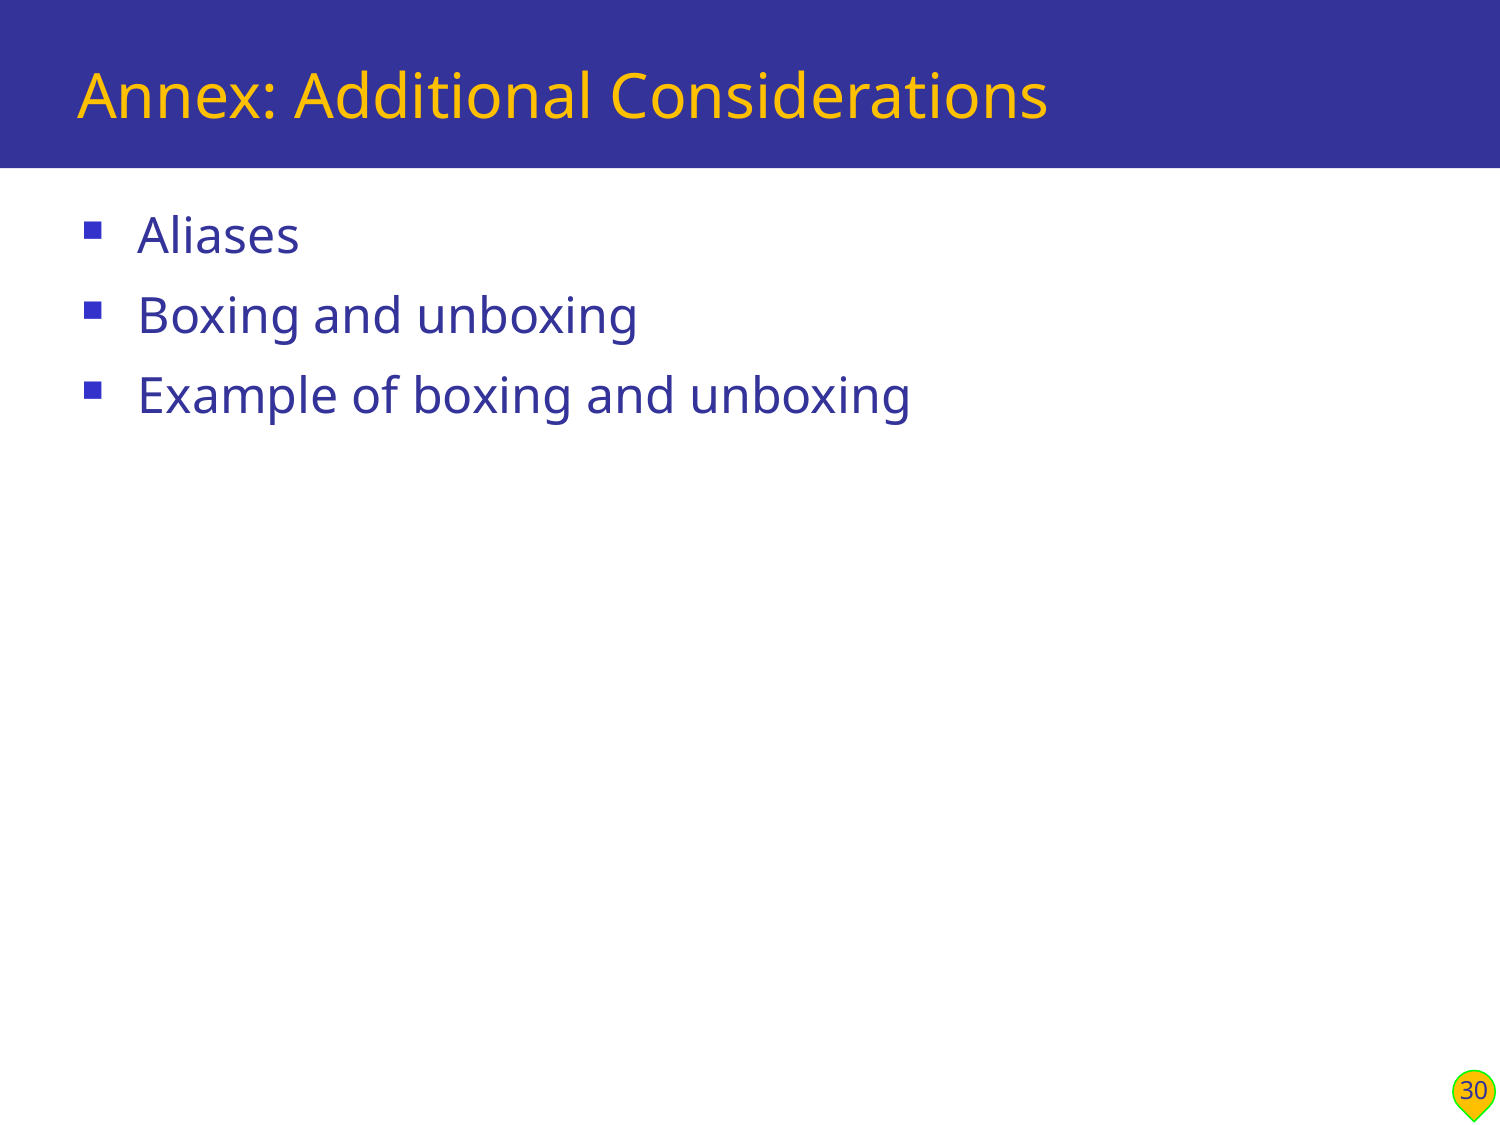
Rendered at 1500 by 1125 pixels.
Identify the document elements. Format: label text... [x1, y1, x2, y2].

title Annex: Additional Considerations [61, 24, 1465, 139]
list Aliases Boxing and unboxing Example of boxing and unboxing [66, 196, 1460, 1007]
footer 30 [1431, 1040, 1500, 1117]
